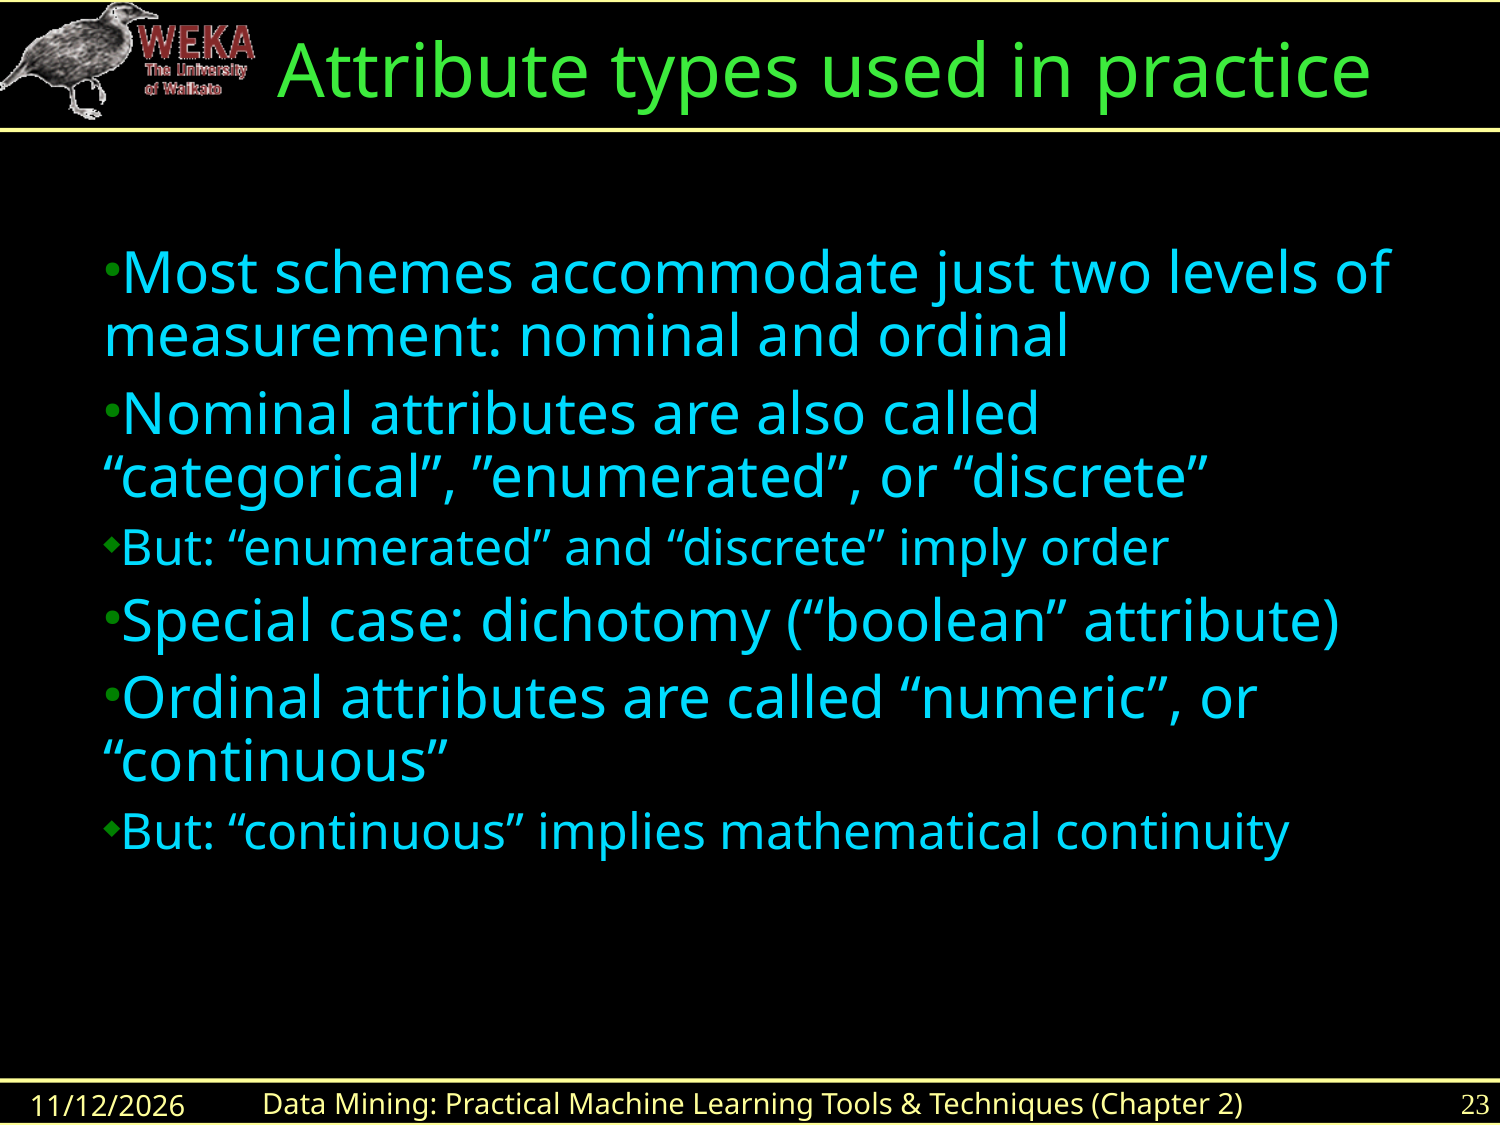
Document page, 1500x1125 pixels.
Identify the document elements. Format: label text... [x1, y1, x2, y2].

slide_number 23 [1305, 1085, 1491, 1125]
footer Data Mining: Practical Machine Learning Tools & Techniques (Chapter 2) [236, 1085, 1270, 1125]
text_box Most schemes accommodate just two levels of measurement: nominal and ordinal Nominal attributes are also called “categorical”, ”enumerated”, or “discrete” But: “enumerated” and “discrete” imply order Special case: dichotomy (“boolean” attribute) Ordinal attributes are called “numeric”, or “continuous” But: “continuous” implies mathematical continuity [88, 236, 1417, 868]
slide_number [29, 1087, 207, 1125]
picture [0, 3, 262, 127]
title Attribute types used in practice [262, 0, 1500, 148]
